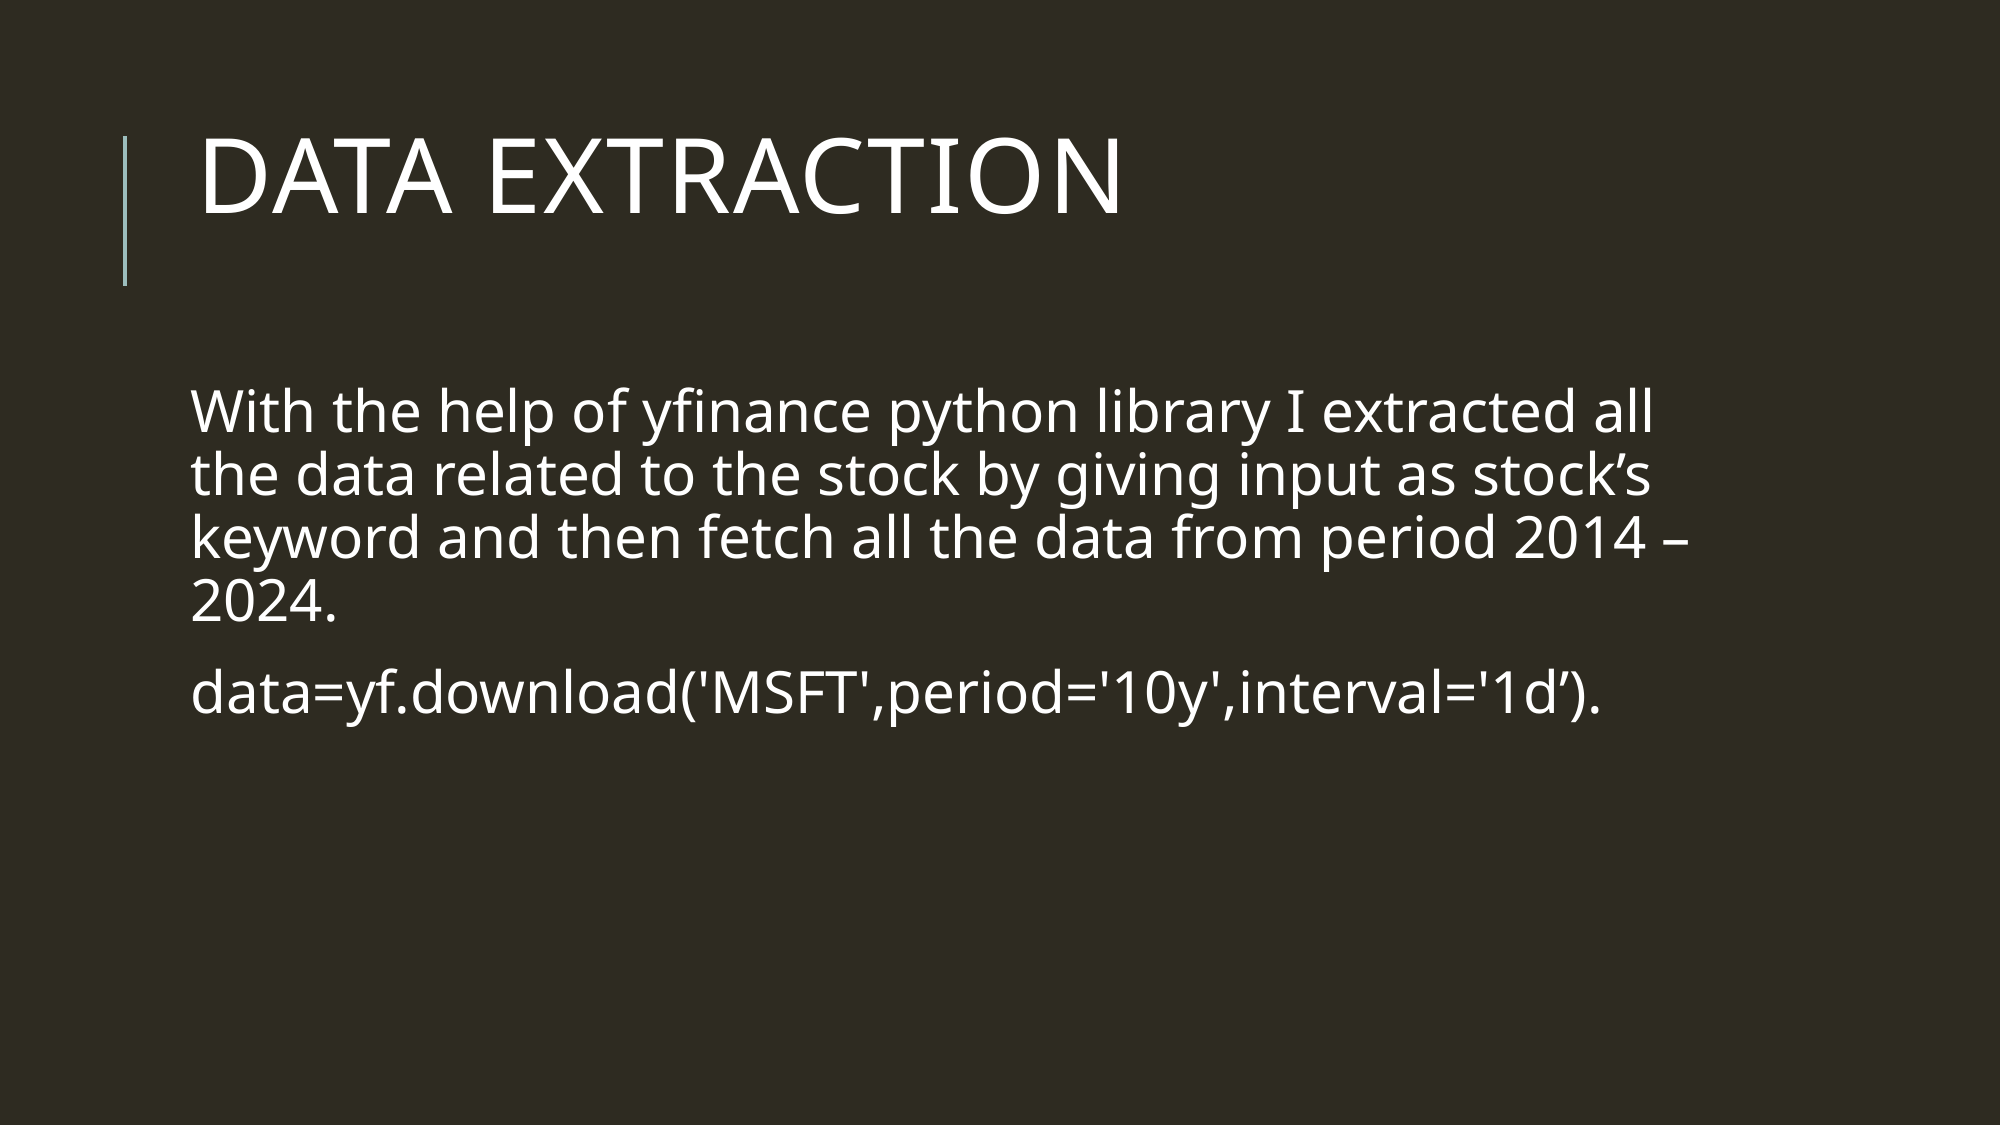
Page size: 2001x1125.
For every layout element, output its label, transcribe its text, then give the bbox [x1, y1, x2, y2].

list With the help of yfinance python library I extracted all the data related to the stock by giving input as stock’s keyword and then fetch all the data from period 2014 – 2024. data=yf.download('MSFT',period='10y',interval='1d’). [168, 375, 1763, 1035]
title DATA EXTRACTION [181, 74, 1649, 292]
